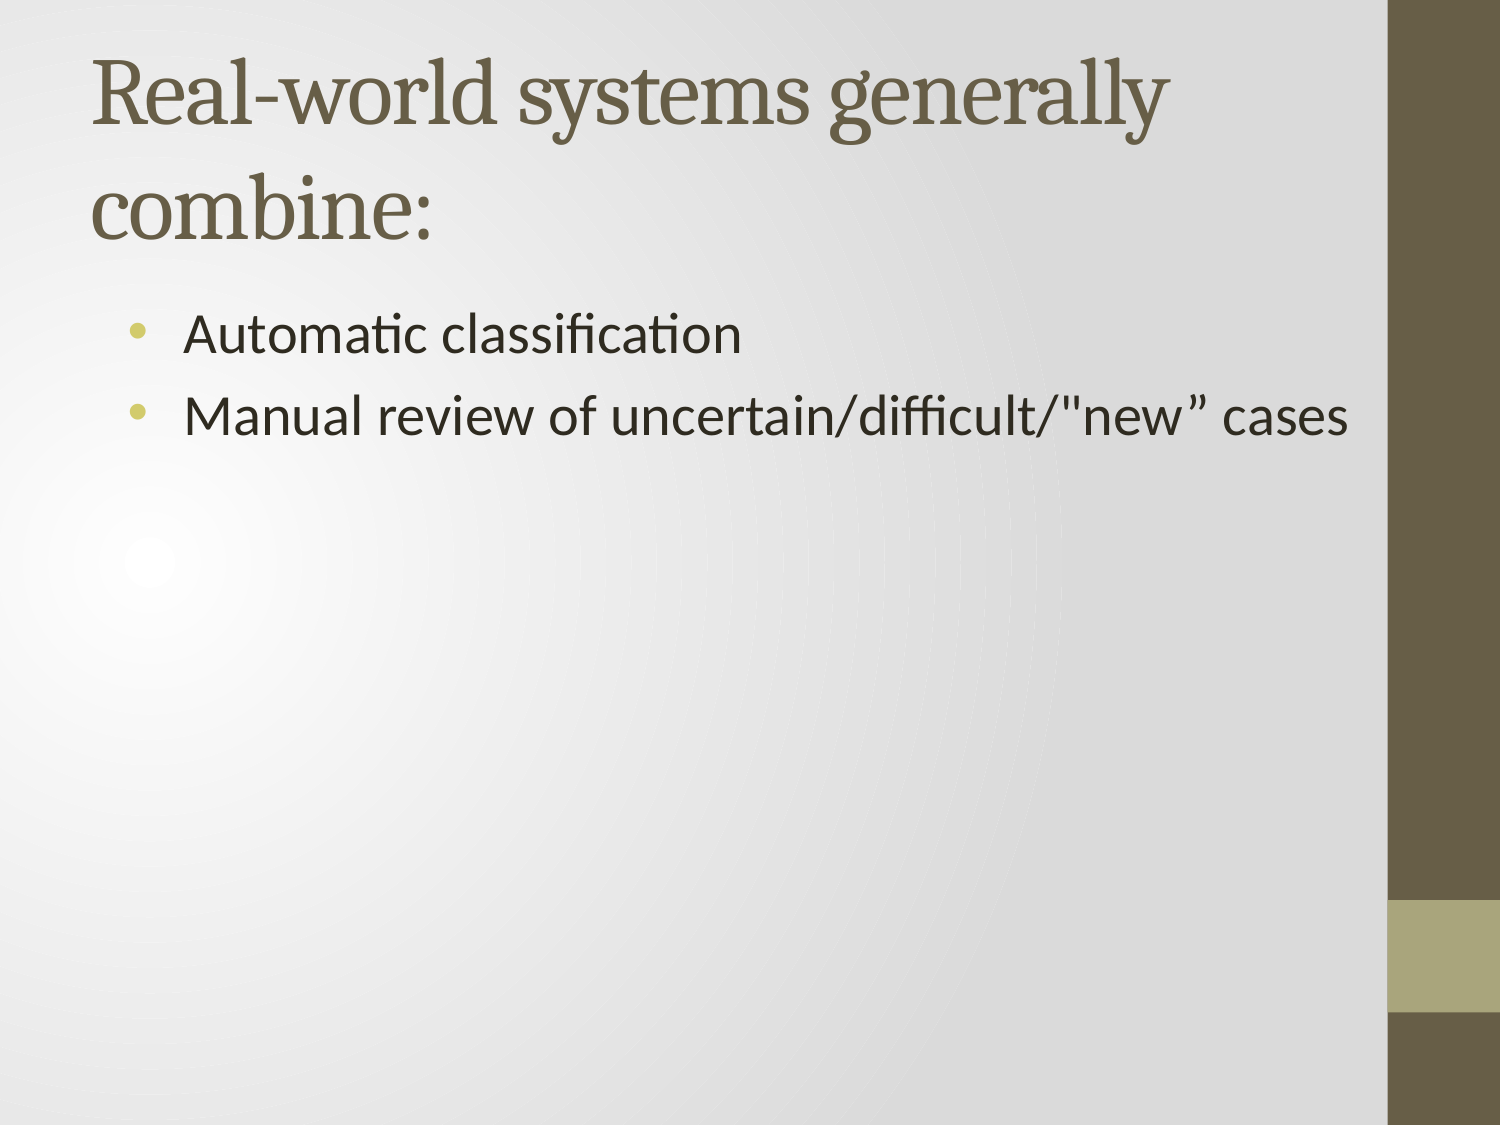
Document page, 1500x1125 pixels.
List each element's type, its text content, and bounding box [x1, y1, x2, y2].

list Automatic classification Manual review of uncertain/difficult/"new” cases [112, 287, 1425, 1030]
title Real-world systems generally combine: [75, 62, 1425, 225]
